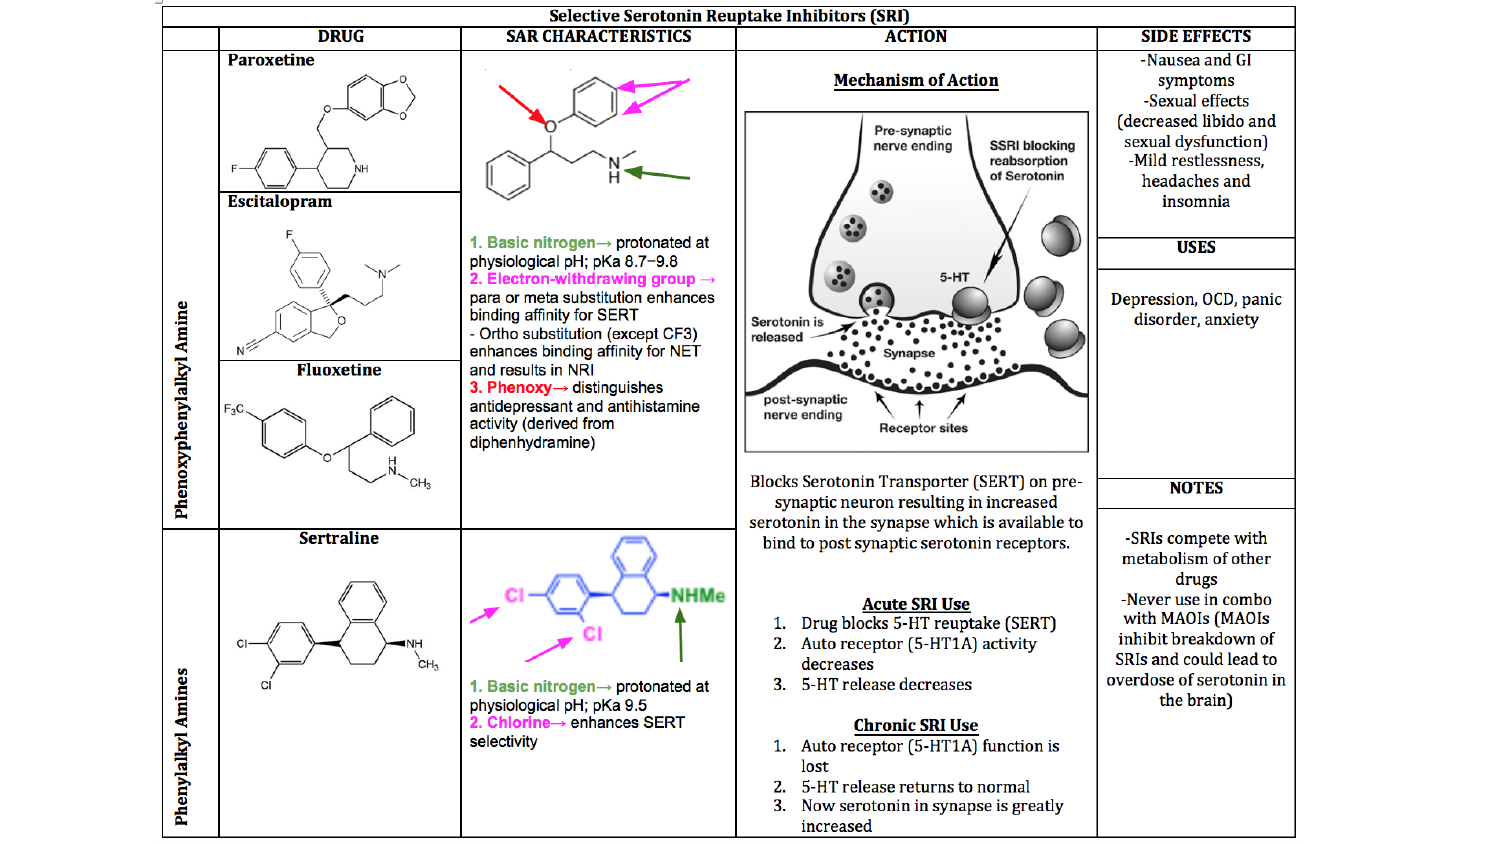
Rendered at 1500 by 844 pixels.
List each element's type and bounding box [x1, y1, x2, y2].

picture [154, 0, 1303, 844]
